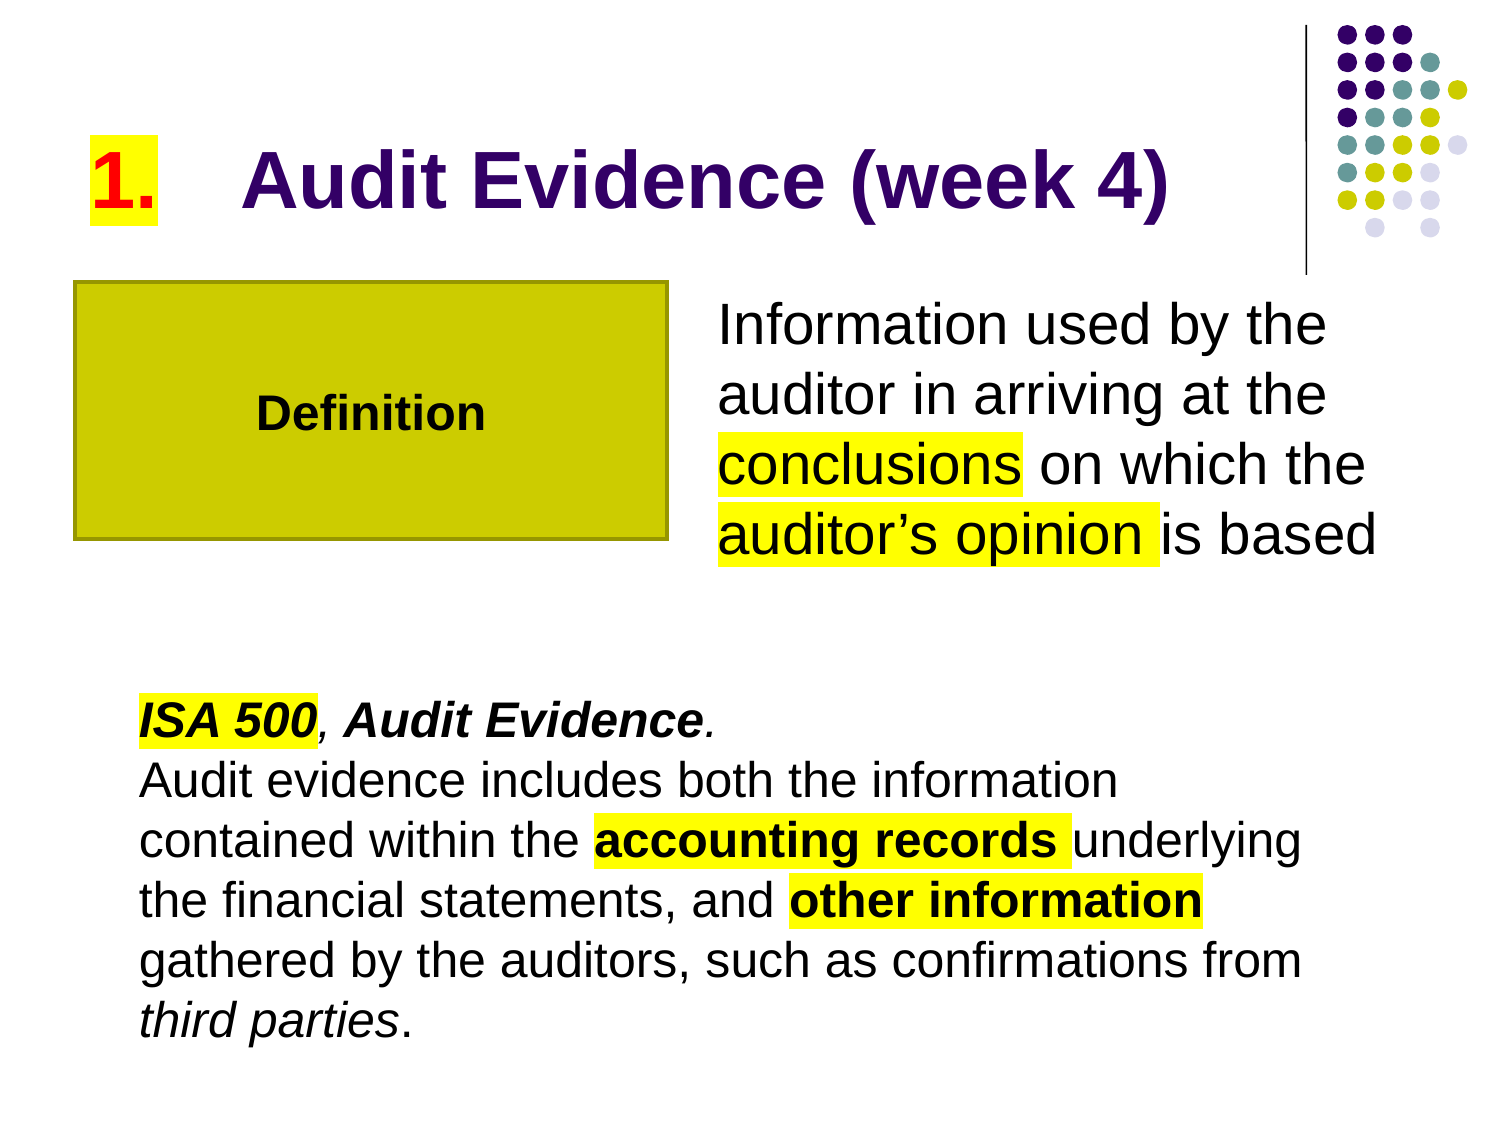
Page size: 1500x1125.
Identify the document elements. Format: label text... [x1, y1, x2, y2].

title 1. Audit Evidence (week 4) [74, 19, 1313, 233]
text_box Information used by the auditor in arriving at the conclusions on which the auditor’s opinion is based [702, 278, 1400, 574]
text_box ISA 500, Audit Evidence. Audit evidence includes both the information contained within the accounting records underlying the financial statements, and other information gathered by the auditors, such as confirmations from third parties. [123, 680, 1329, 1056]
list Definition [73, 280, 669, 541]
